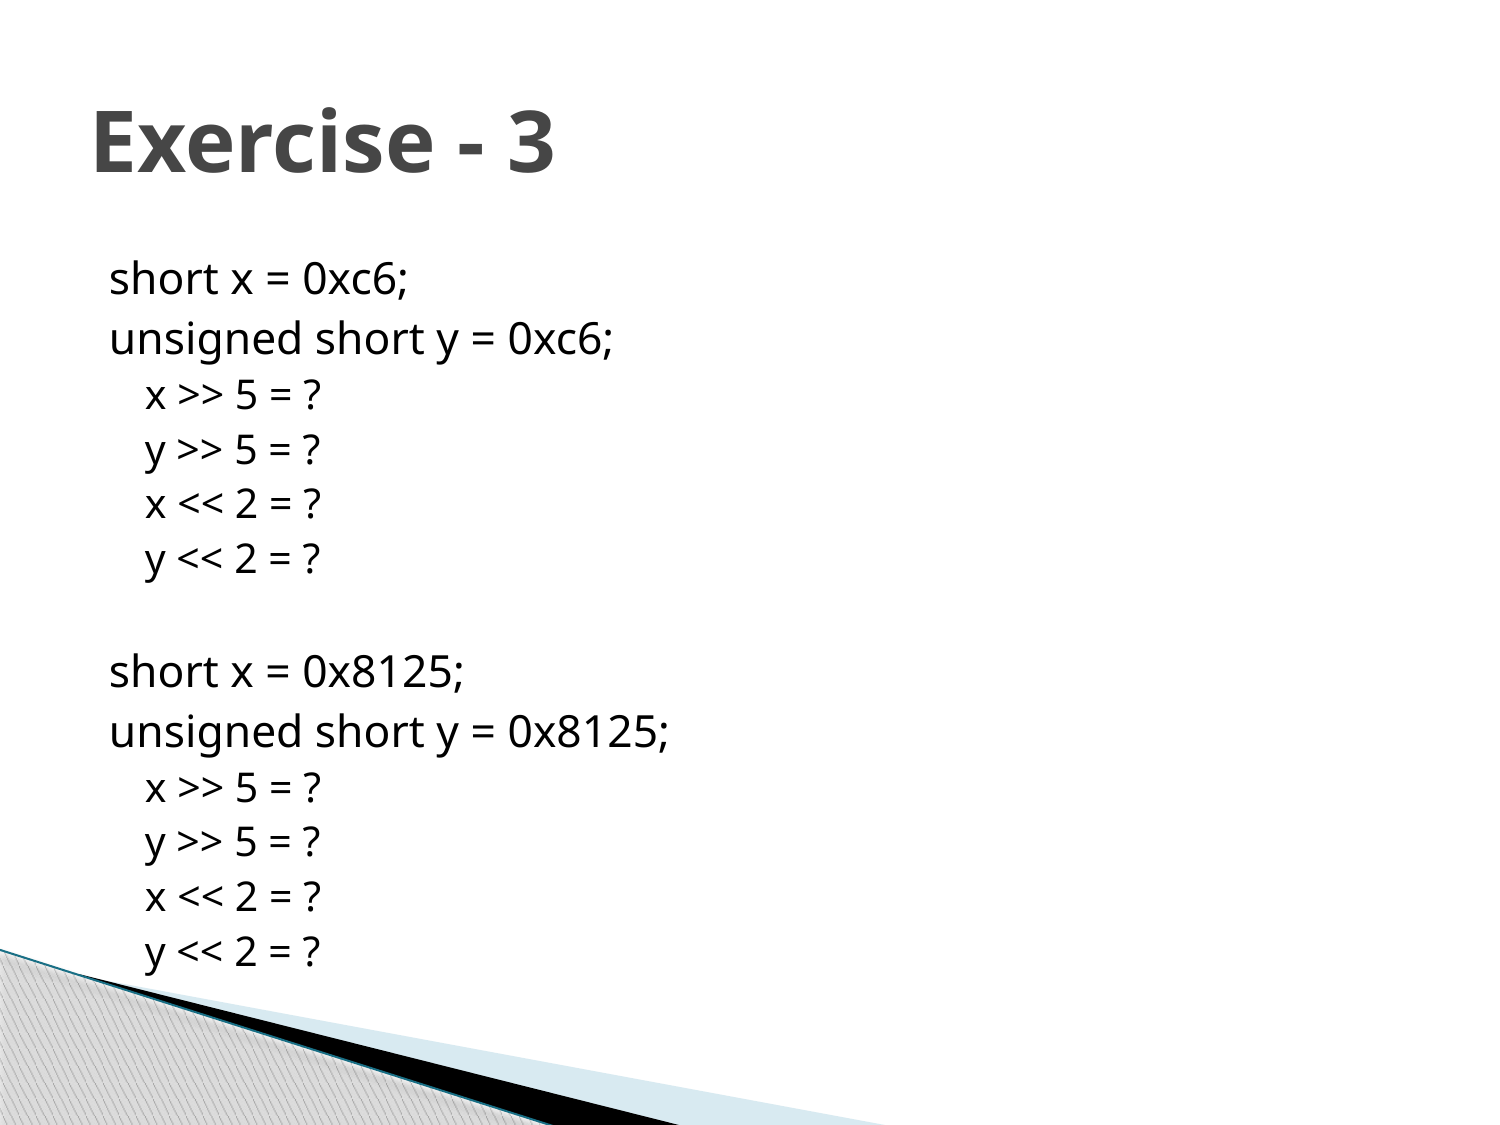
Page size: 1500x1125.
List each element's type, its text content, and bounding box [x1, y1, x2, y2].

list short x = 0xc6; unsigned short y = 0xc6; x >> 5 = ? y >> 5 = ? x << 2 = ? y << 2 = ? short x = 0x8125; unsigned short y = 0x8125; x >> 5 = ? y >> 5 = ? x << 2 = ? y << 2 = ? [75, 243, 1425, 986]
title Exercise - 3 [75, 45, 1425, 233]
